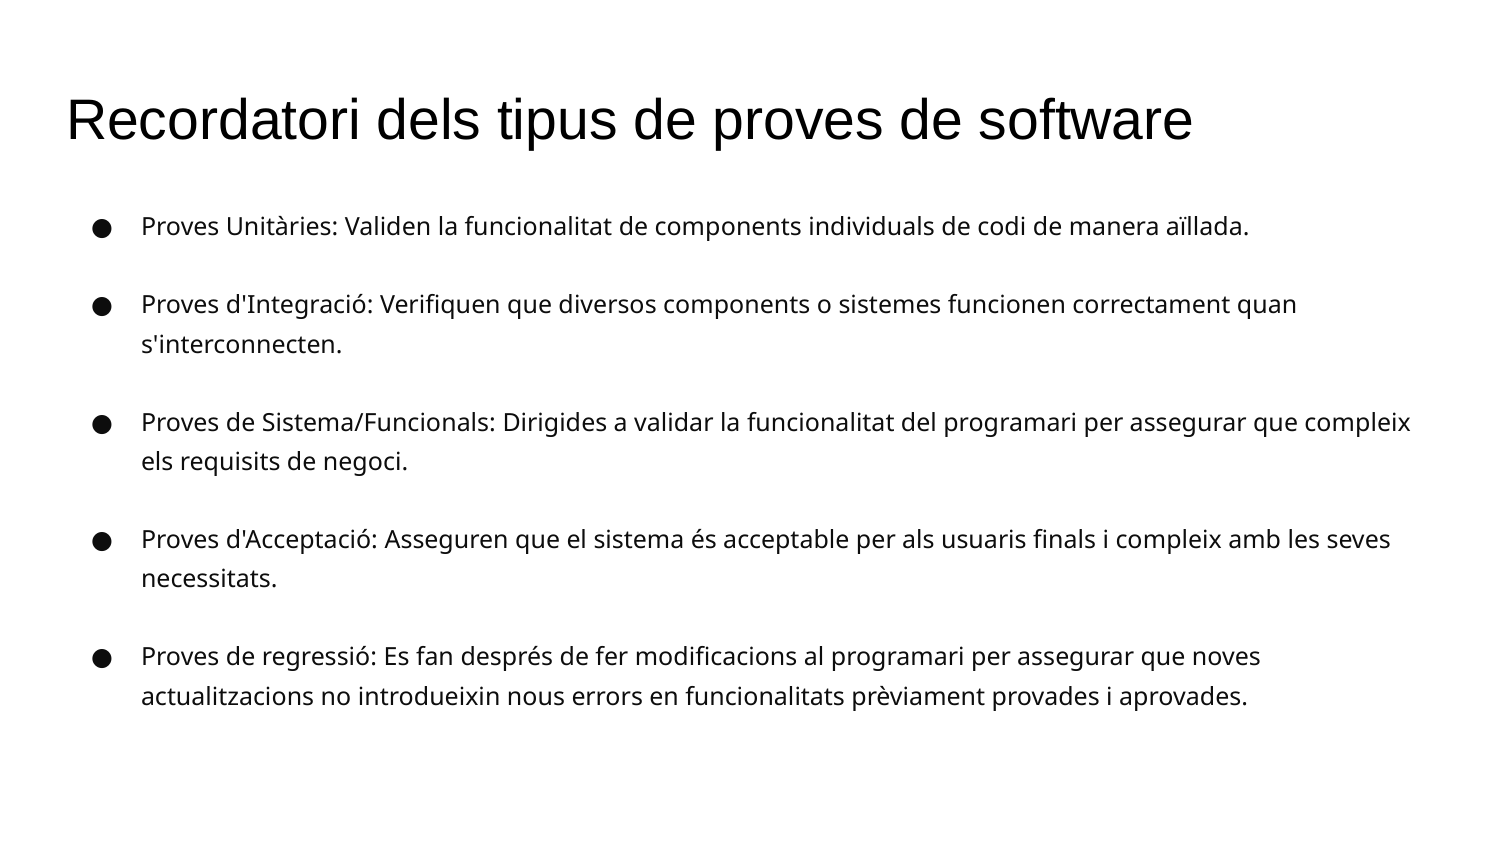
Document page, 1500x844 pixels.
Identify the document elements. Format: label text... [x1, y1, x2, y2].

text_box Proves Unitàries: Validen la funcionalitat de components individuals de codi de manera aïllada. Proves d'Integració: Verifiquen que diversos components o sistemes funcionen correctament quan s'interconnecten. Proves de Sistema/Funcionals: Dirigides a validar la funcionalitat del programari per assegurar que compleix els requisits de negoci. Proves d'Acceptació: Asseguren que el sistema és acceptable per als usuaris finals i compleix amb les seves necessitats. Proves de regressió: Es fan després de fer modificacions al programari per assegurar que noves actualitzacions no introdueixin nous errors en funcionalitats prèviament provades i aprovades. [51, 188, 1449, 750]
title Recordatori dels tipus de proves de software [51, 72, 1449, 167]
